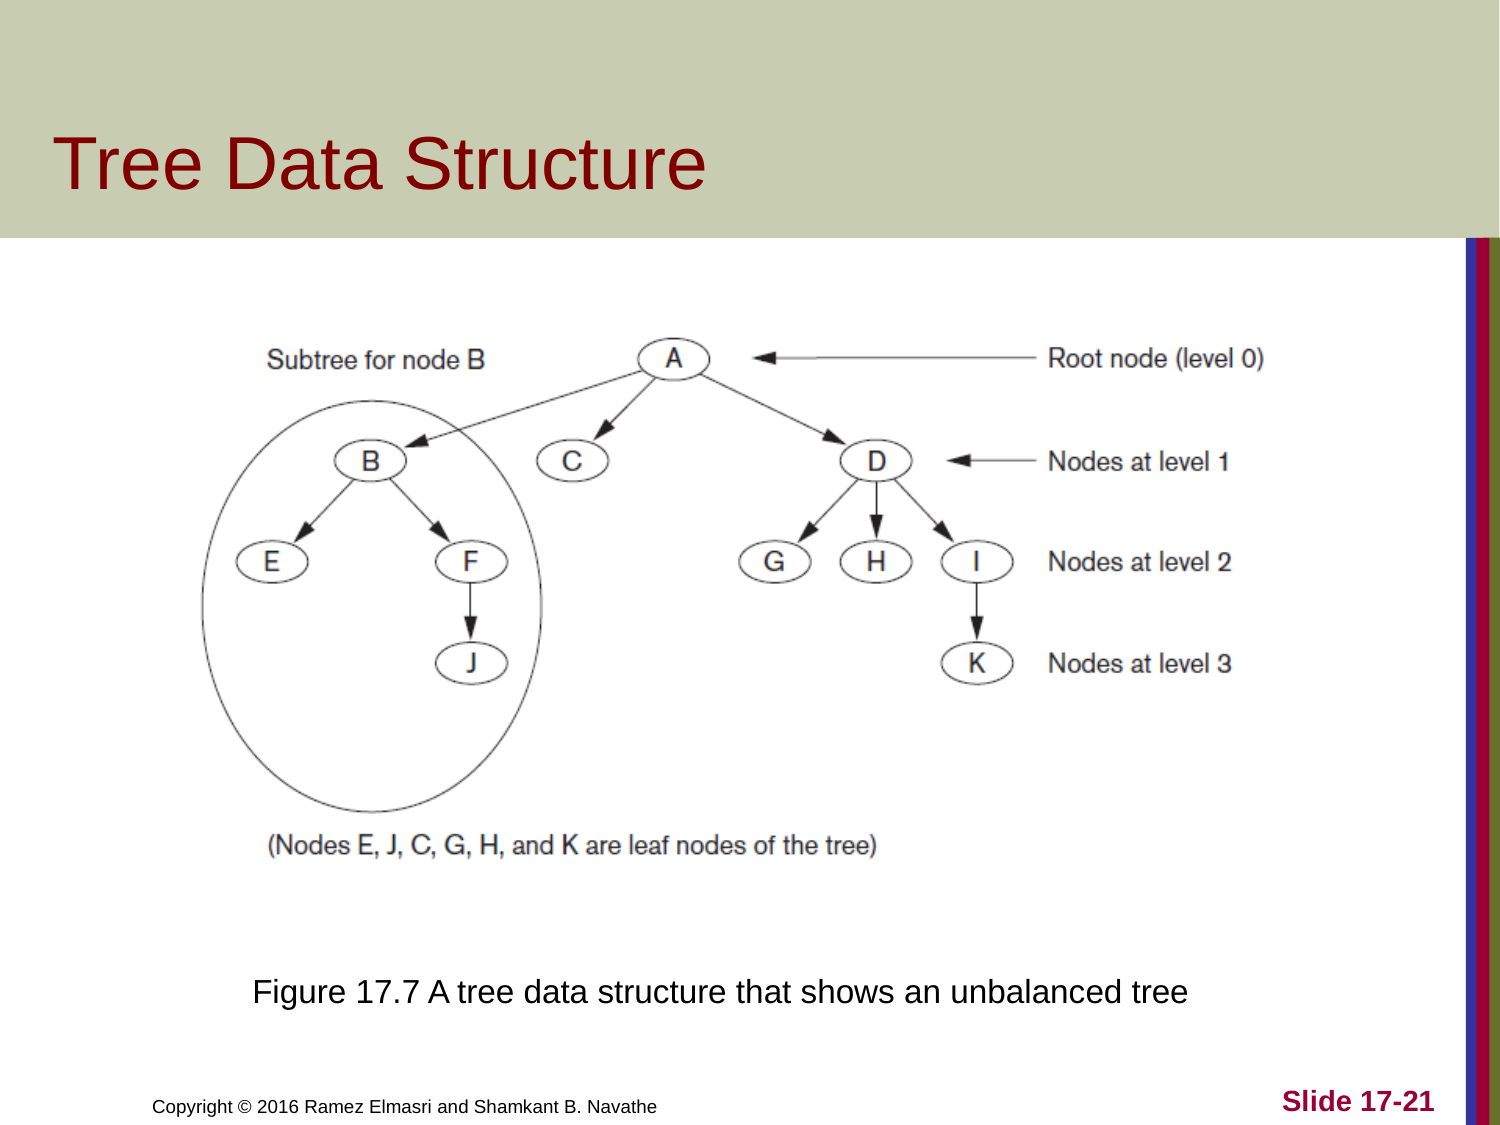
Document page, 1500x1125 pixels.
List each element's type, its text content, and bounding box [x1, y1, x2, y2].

text_box Figure 17.7 A tree data structure that shows an unbalanced tree [237, 962, 1225, 1018]
slide_number Slide 17-21 [1137, 1049, 1451, 1125]
title Tree Data Structure [37, 49, 1317, 213]
picture [181, 324, 1281, 876]
